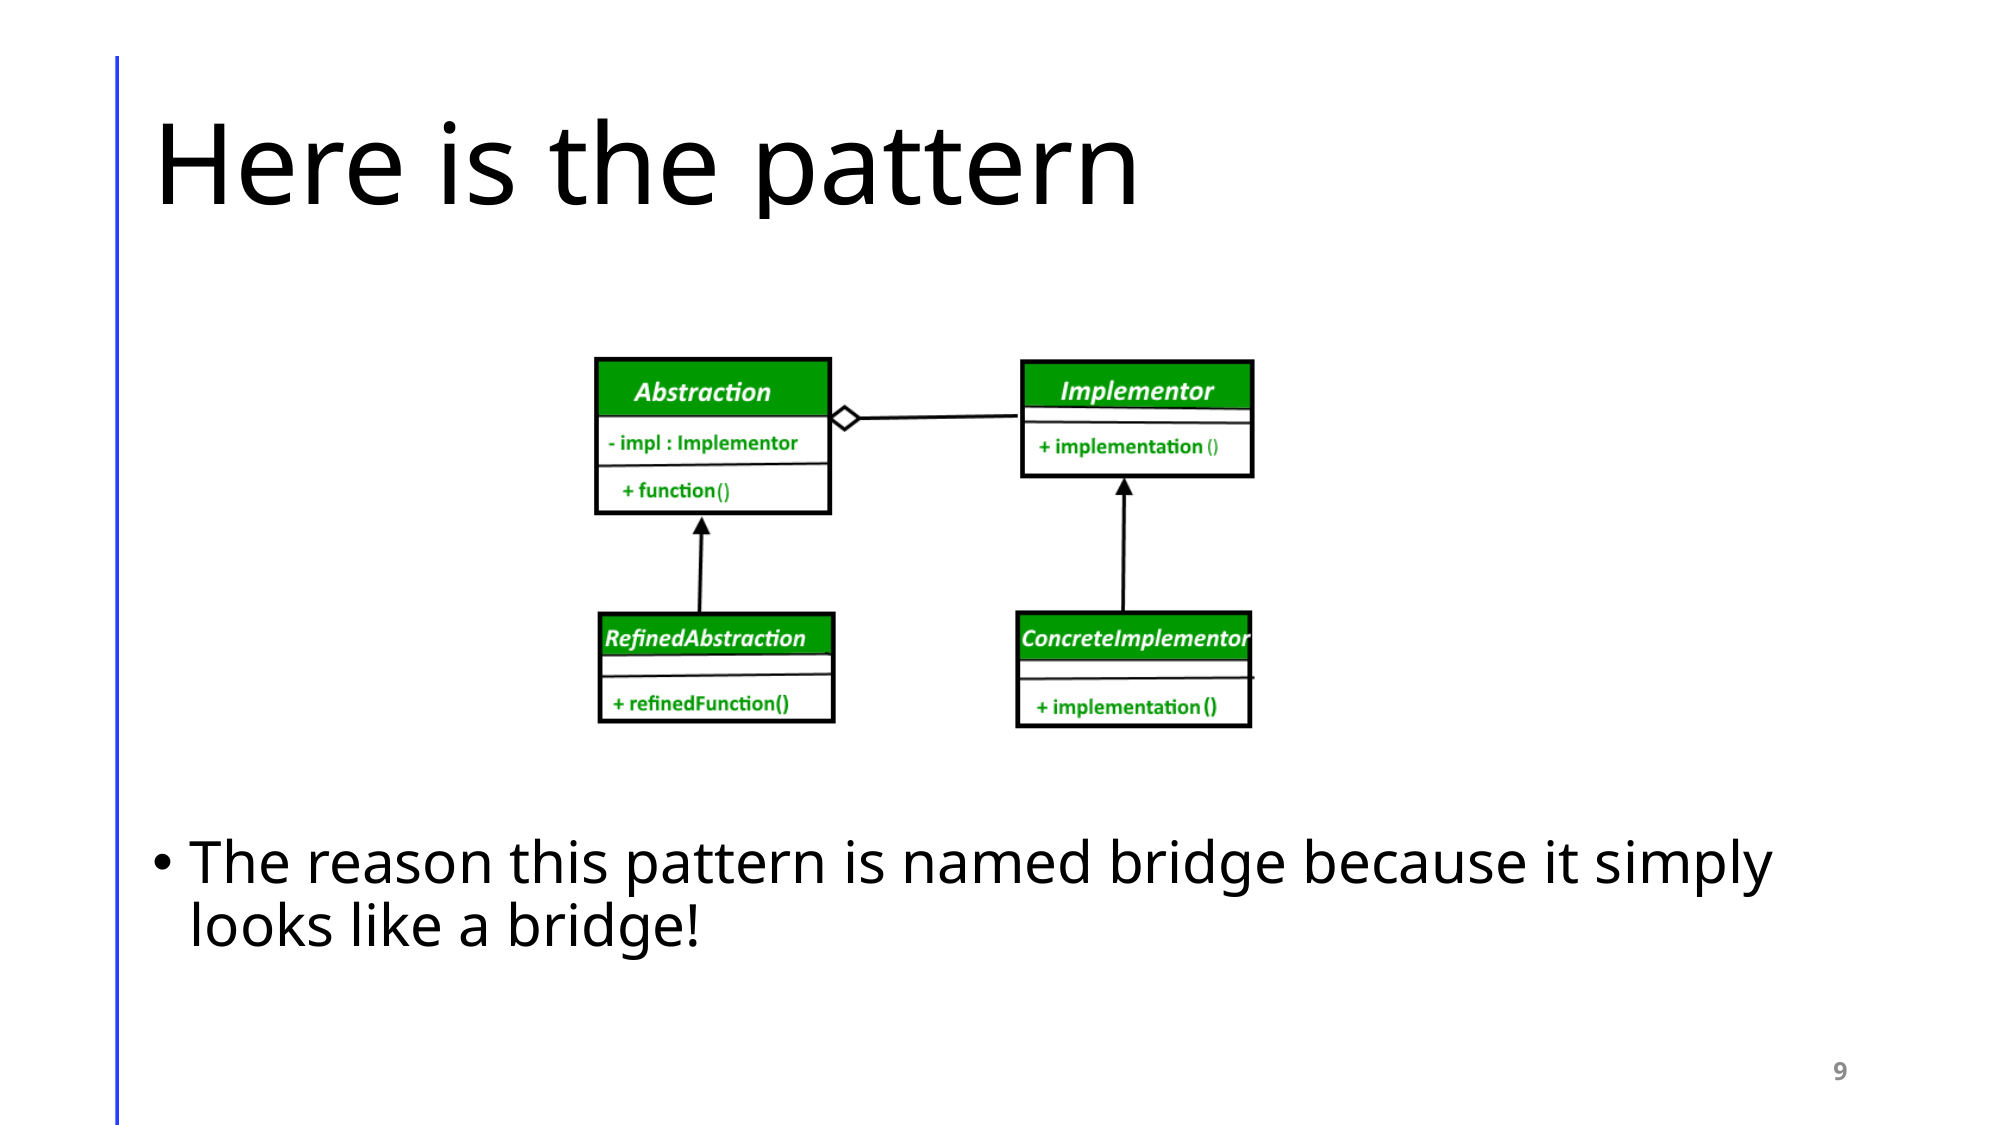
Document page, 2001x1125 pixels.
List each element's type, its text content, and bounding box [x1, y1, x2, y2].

text_box The reason this pattern is named bridge because it simply looks like a bridge! [137, 825, 1863, 1014]
title Here is the pattern [137, 59, 1863, 278]
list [524, 219, 1476, 933]
slide_number 9 [1412, 1042, 1863, 1103]
